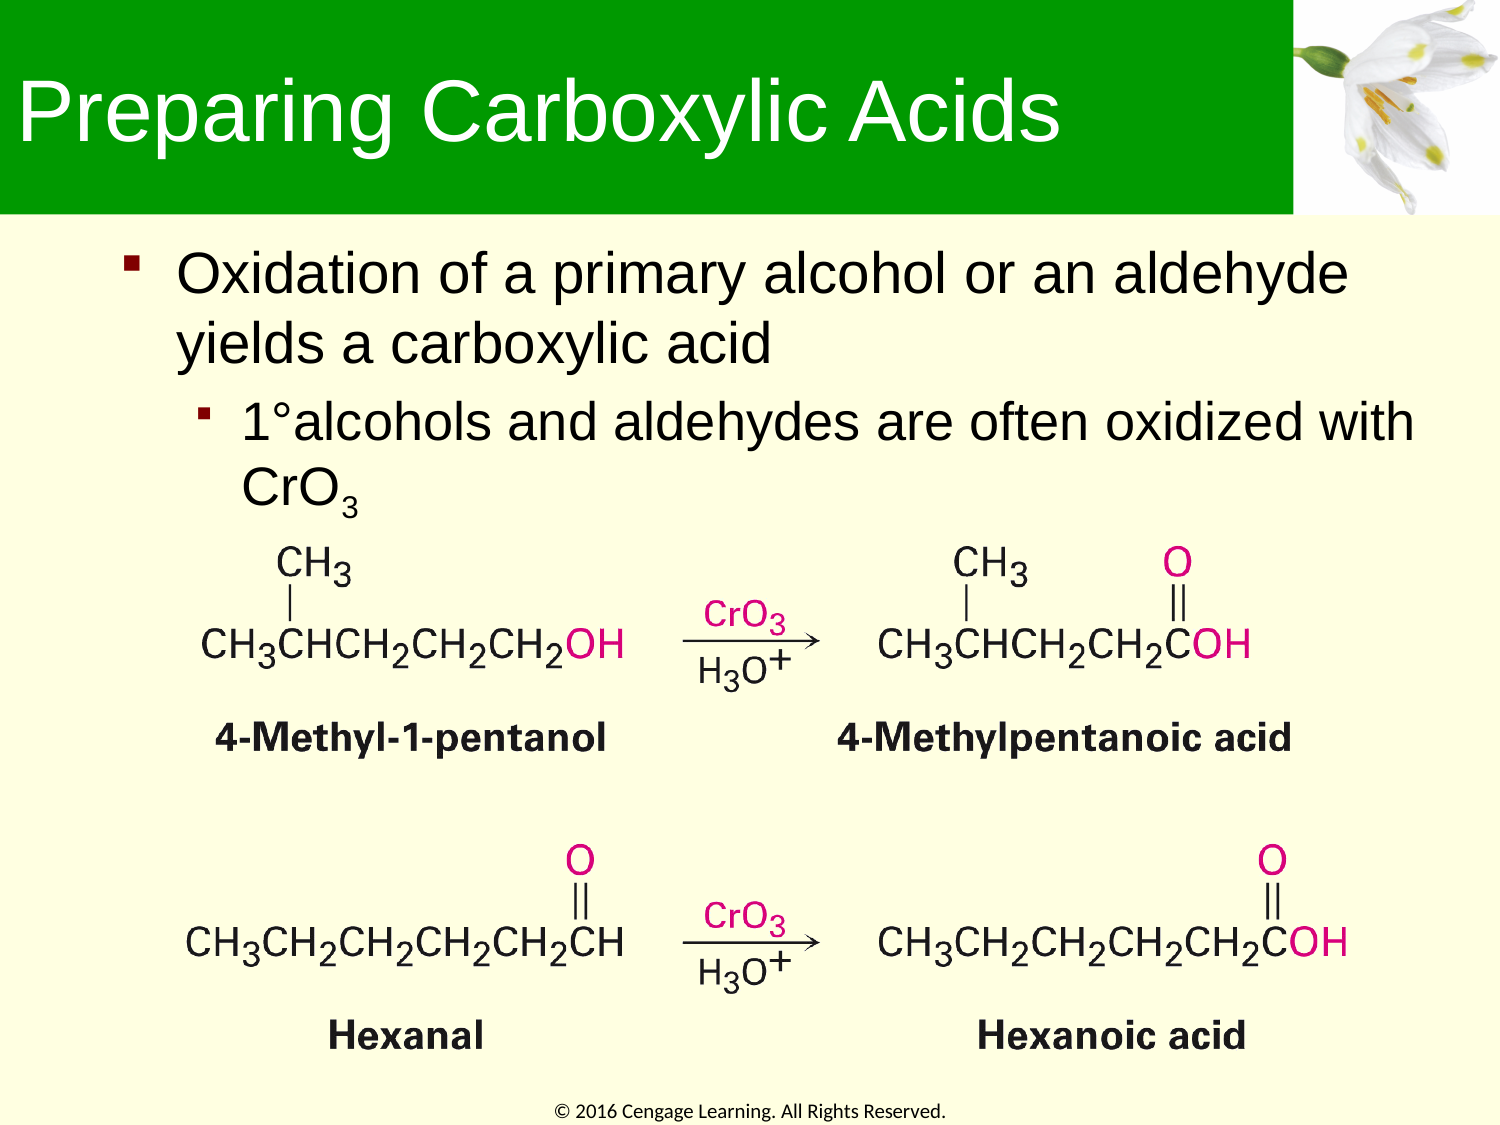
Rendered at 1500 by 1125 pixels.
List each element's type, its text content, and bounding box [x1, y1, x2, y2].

title Preparing Carboxylic Acids [0, 0, 1288, 213]
list Oxidation of a primary alcohol or an aldehyde yields a carboxylic acid 1°alcohols and aldehydes are often oxidized with CrO3 [103, 227, 1450, 1065]
picture [184, 541, 1349, 1059]
picture [1293, 0, 1500, 215]
